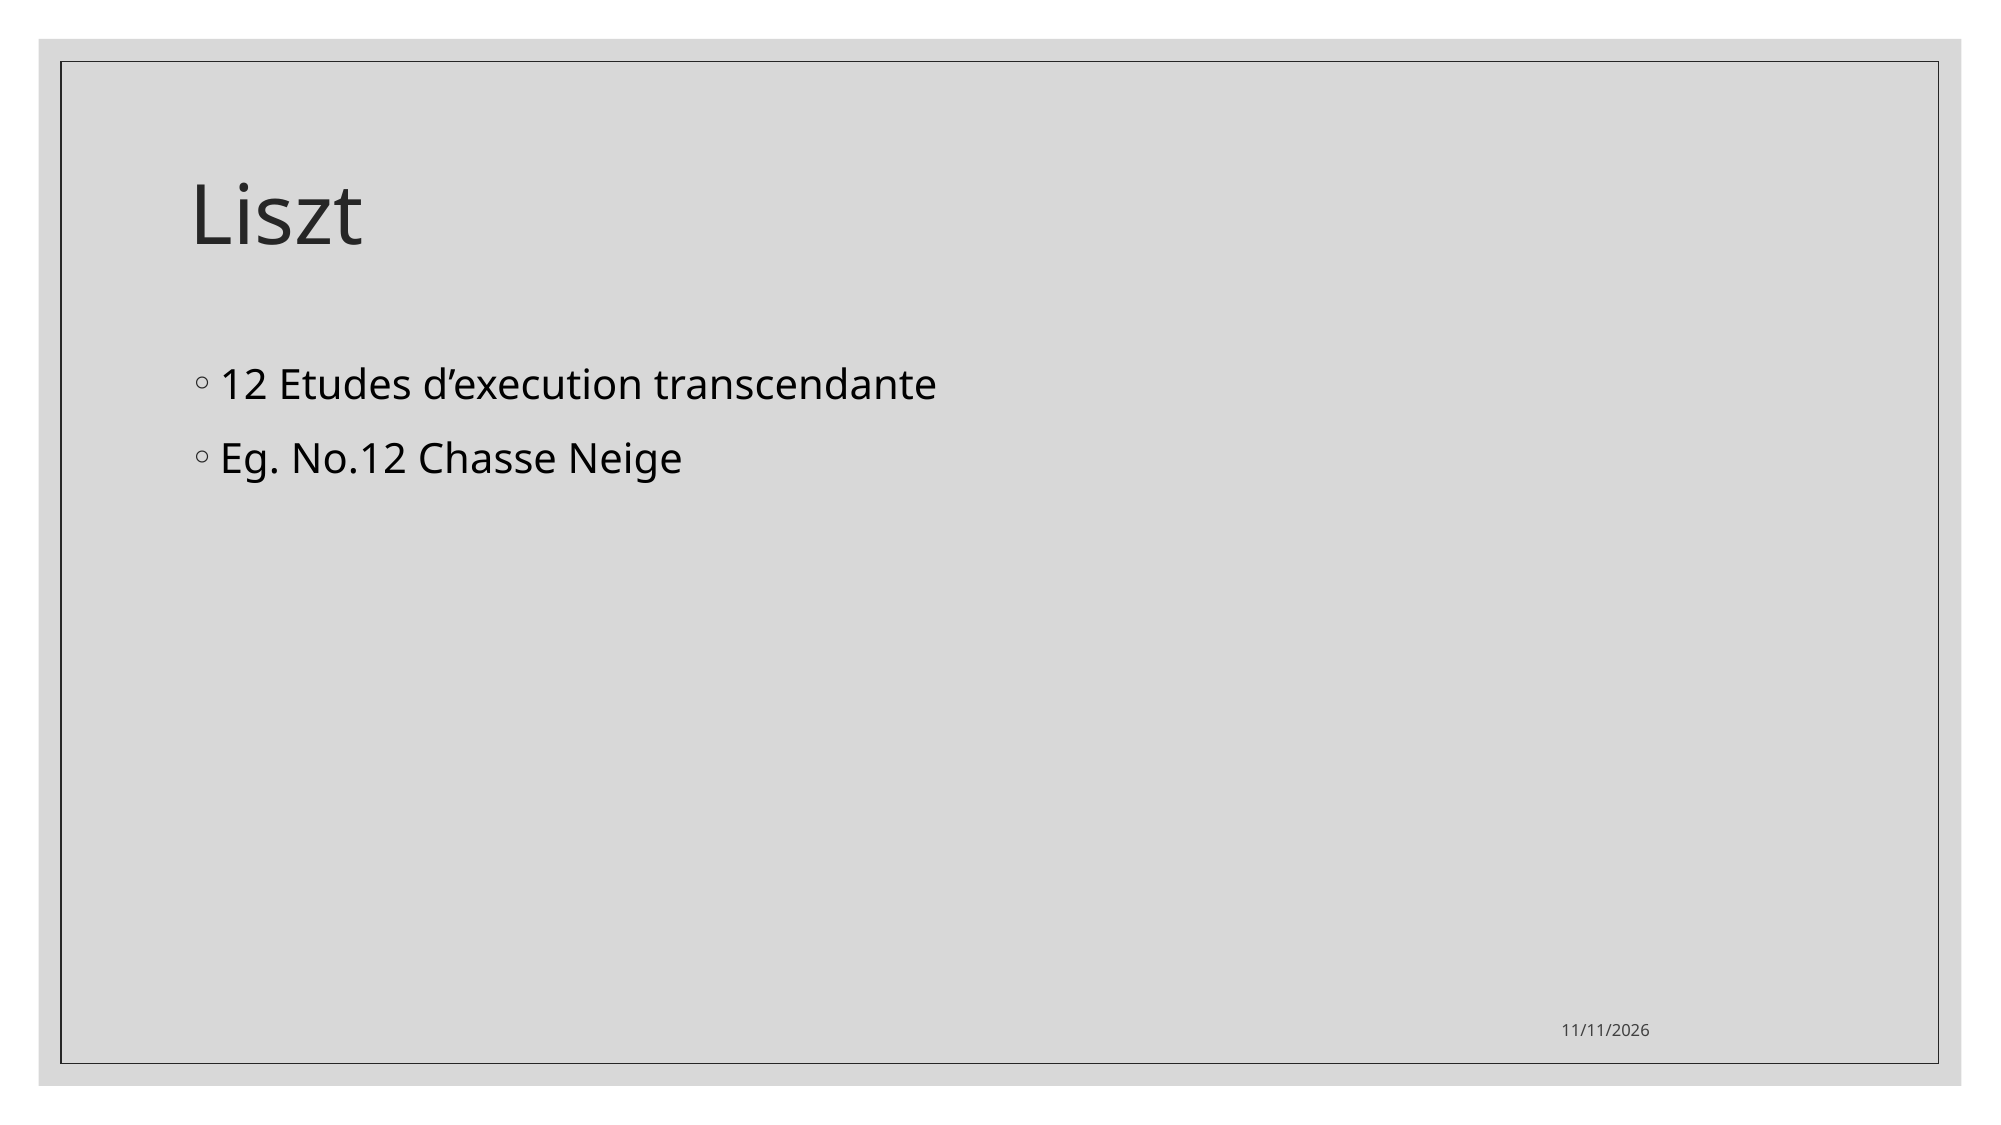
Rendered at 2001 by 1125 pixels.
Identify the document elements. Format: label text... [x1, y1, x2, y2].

title Liszt [174, 105, 1825, 331]
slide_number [1190, 990, 1665, 1050]
list 12 Etudes d’execution transcendante Eg. No.12 Chasse Neige [174, 345, 1825, 977]
